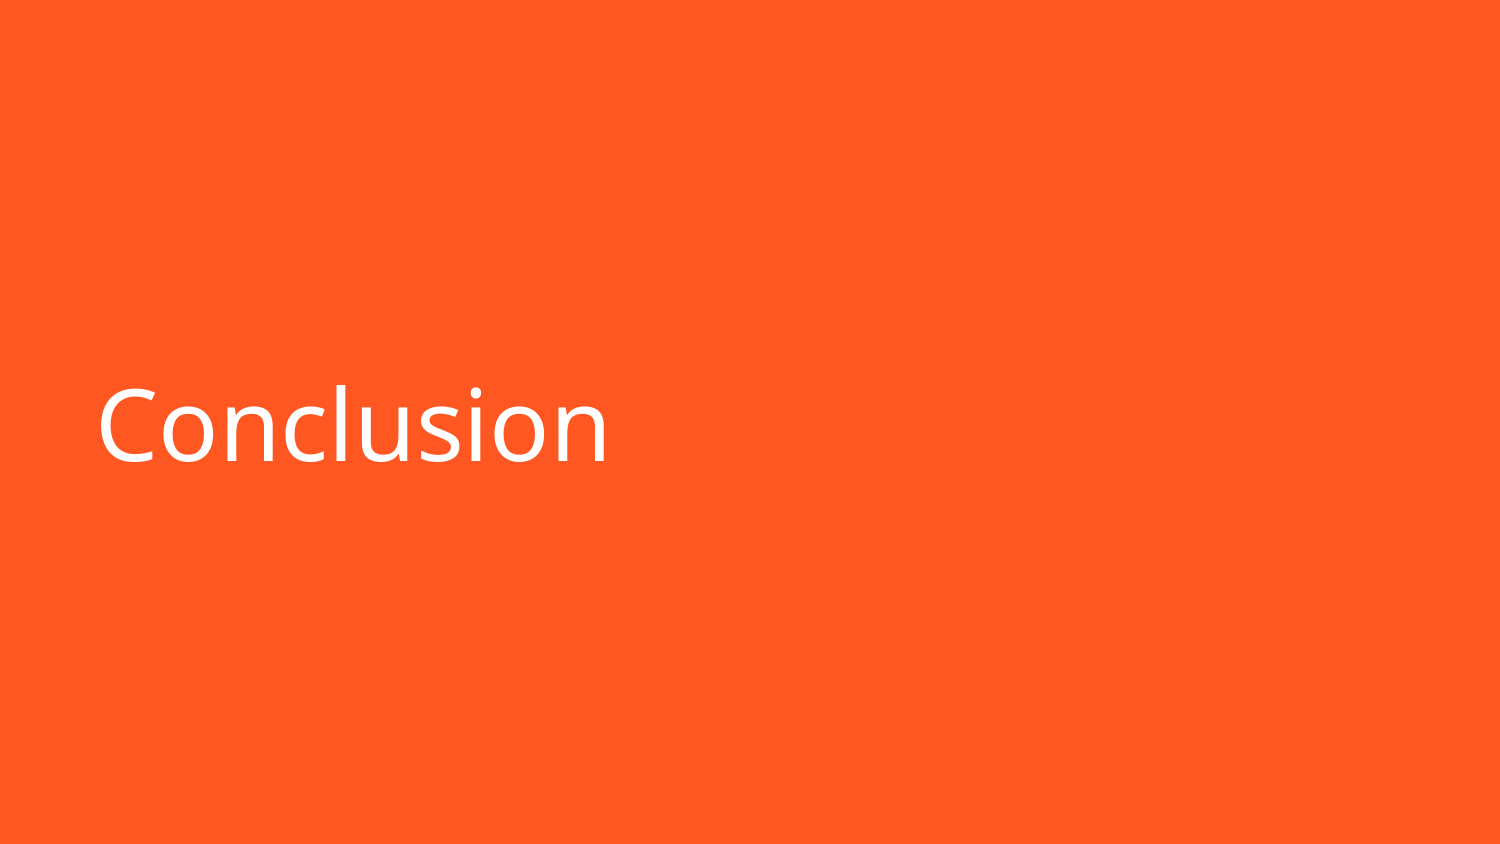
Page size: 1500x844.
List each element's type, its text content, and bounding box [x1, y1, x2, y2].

title Conclusion [80, 86, 1013, 758]
